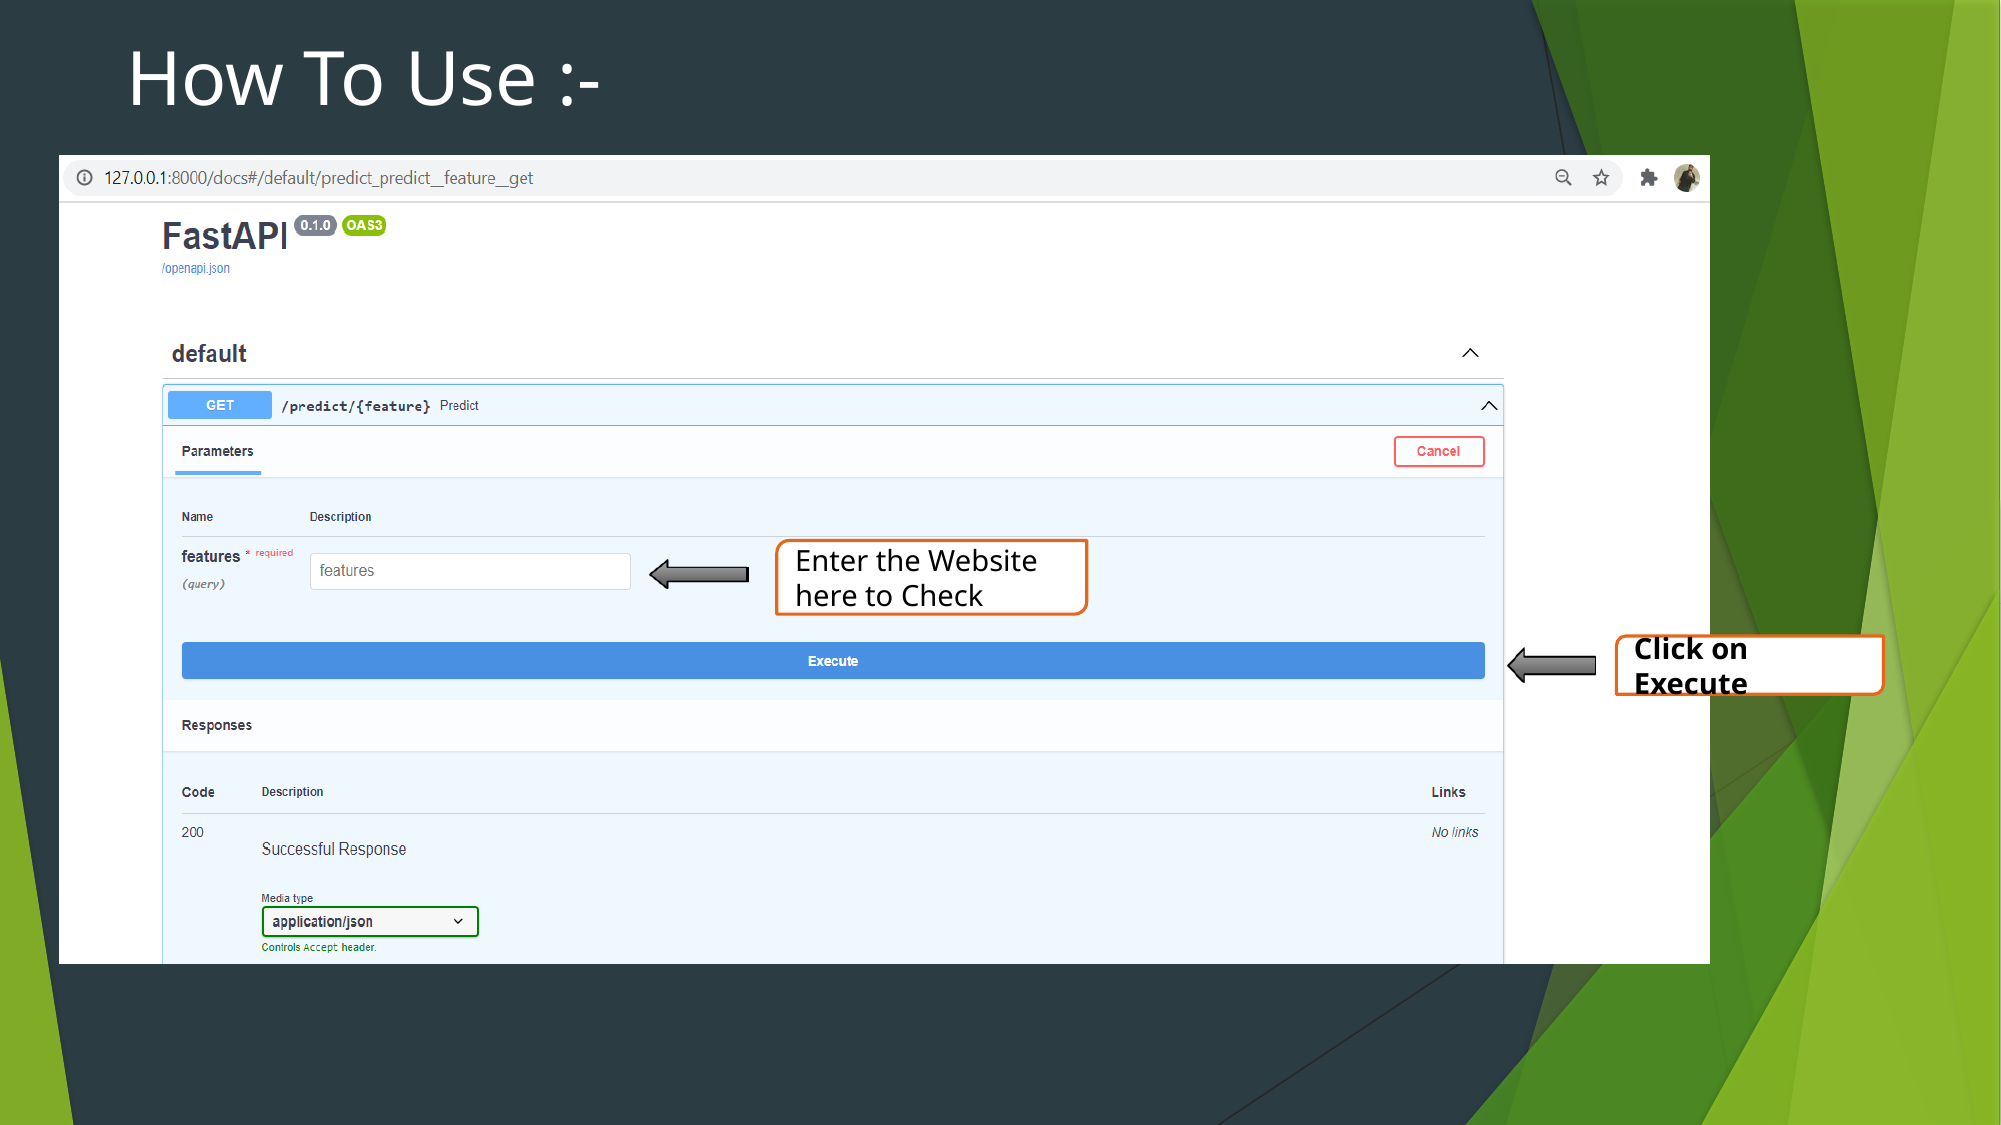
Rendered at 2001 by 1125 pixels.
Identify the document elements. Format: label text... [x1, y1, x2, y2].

title How To Use :- [111, 22, 1522, 152]
text_box Click on Execute [1717, 634, 1886, 696]
picture [58, 155, 1710, 964]
